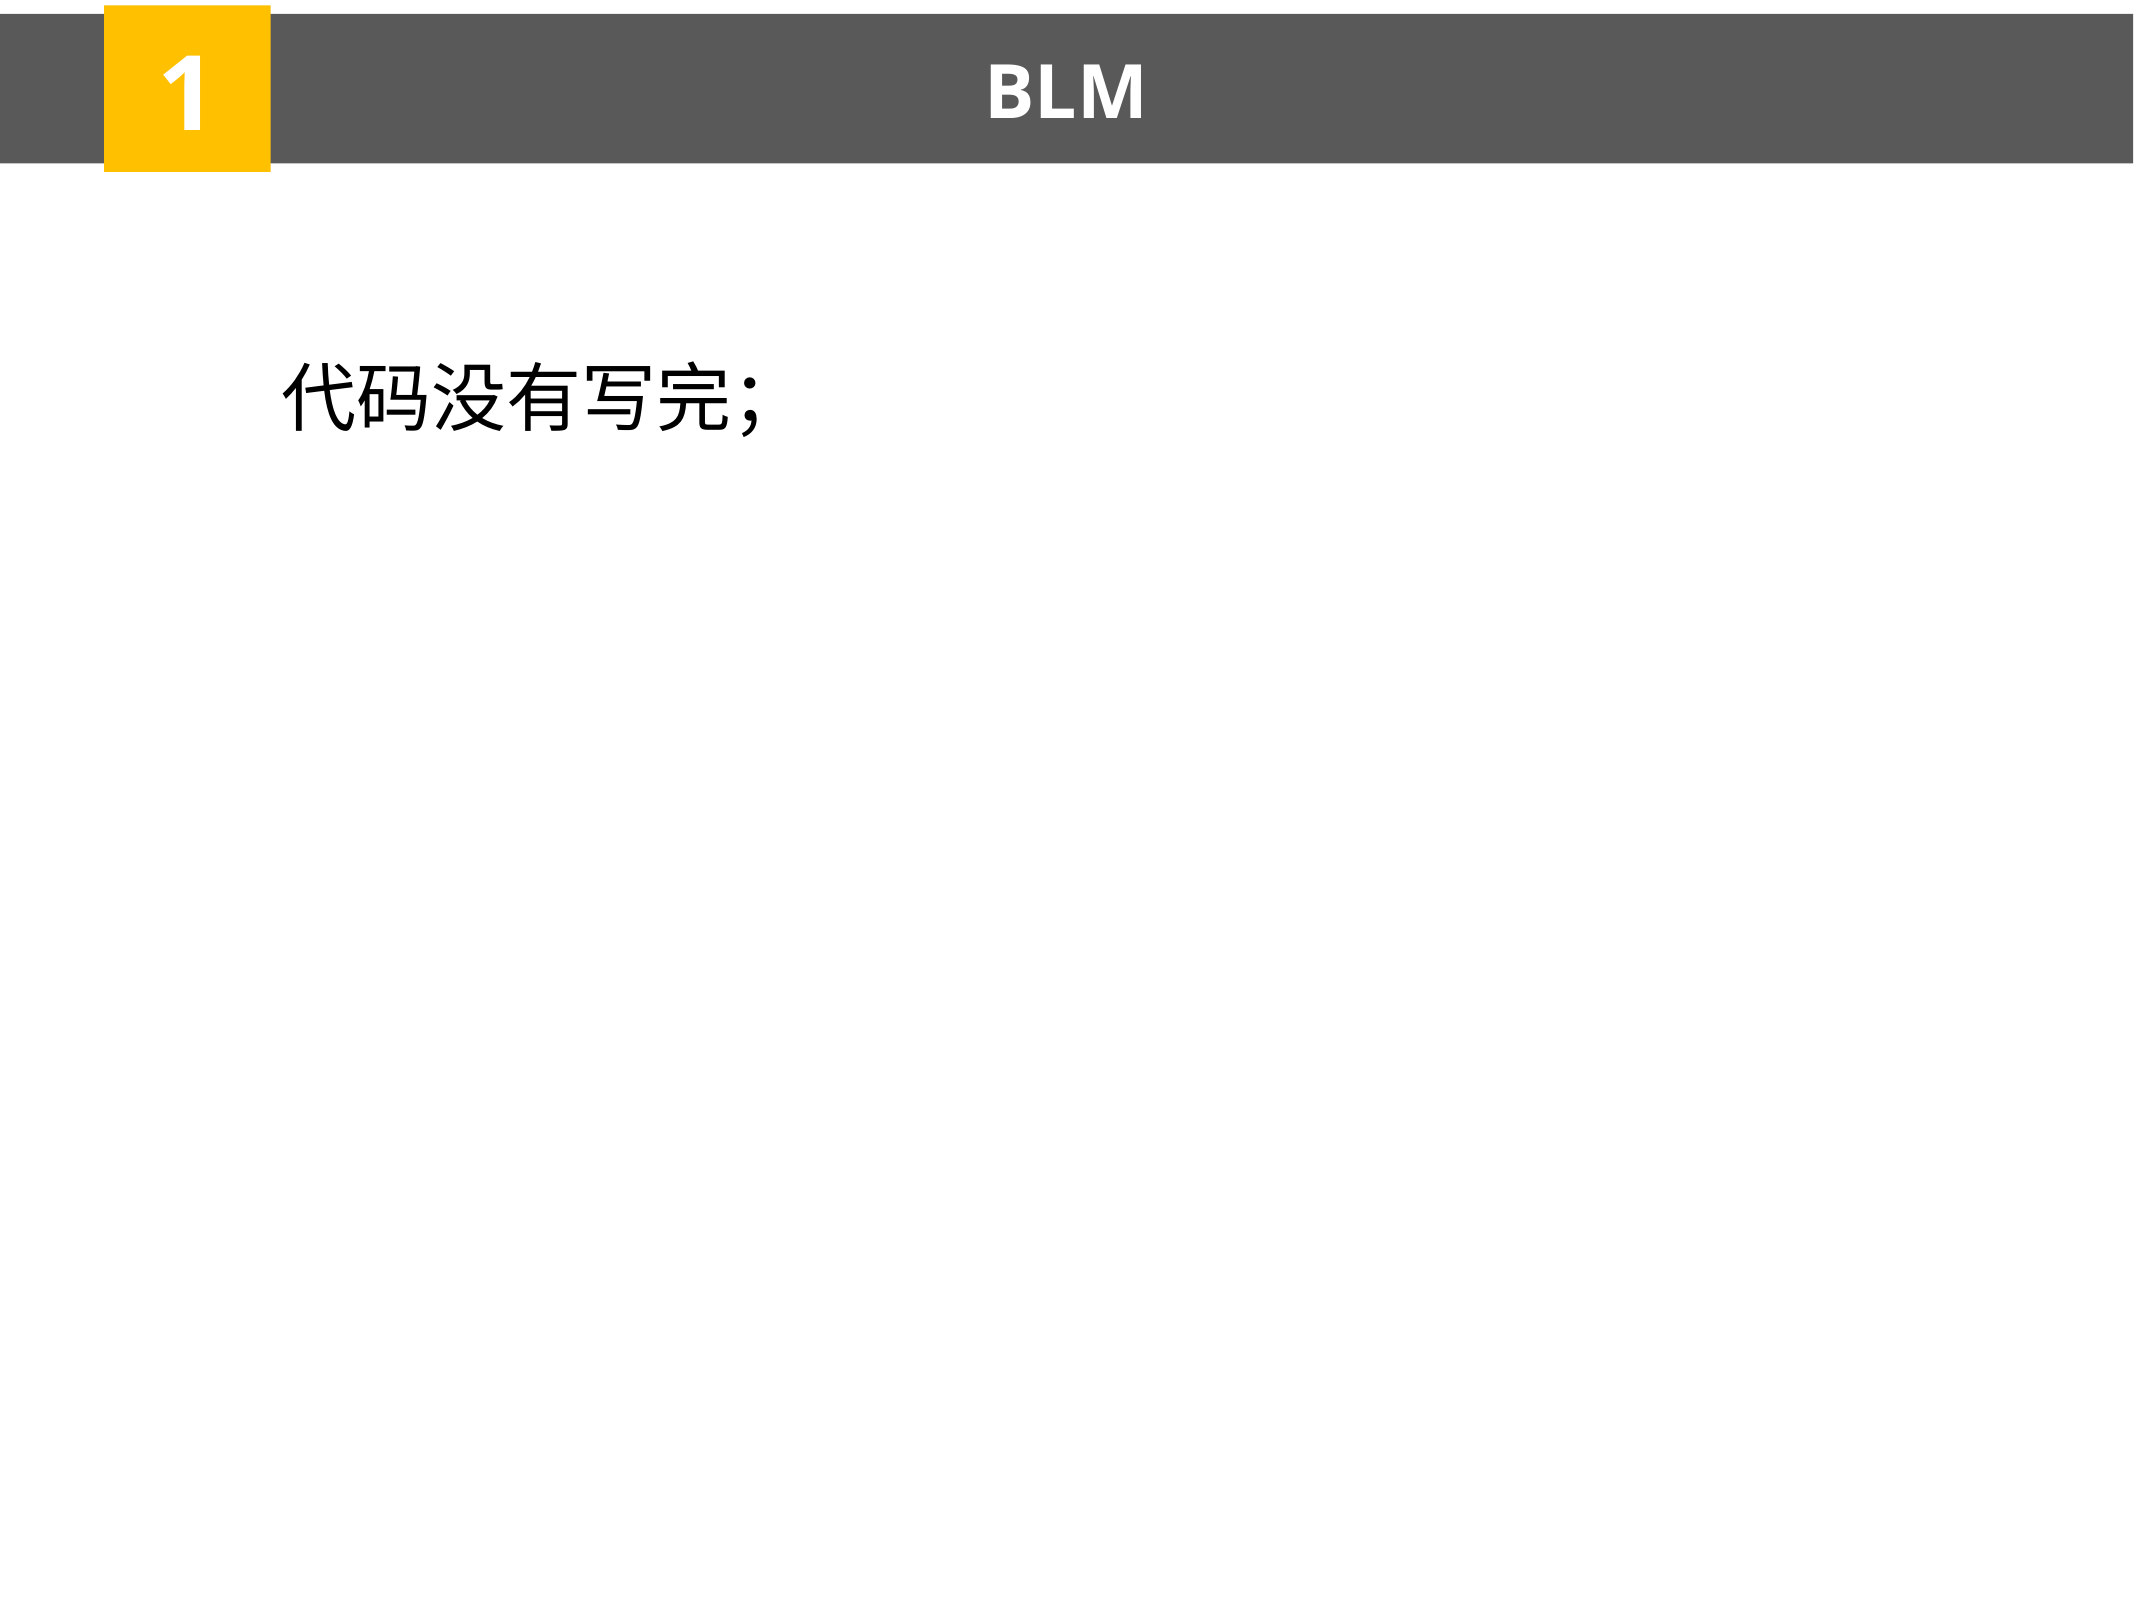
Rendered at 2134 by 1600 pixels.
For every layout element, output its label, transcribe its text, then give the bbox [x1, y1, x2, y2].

text_box [271, 13, 2134, 164]
text_box BLM [976, 35, 1157, 142]
text_box 代码没有写完； [273, 341, 816, 449]
text_box 1 [104, 5, 271, 172]
text_box [0, 13, 104, 164]
